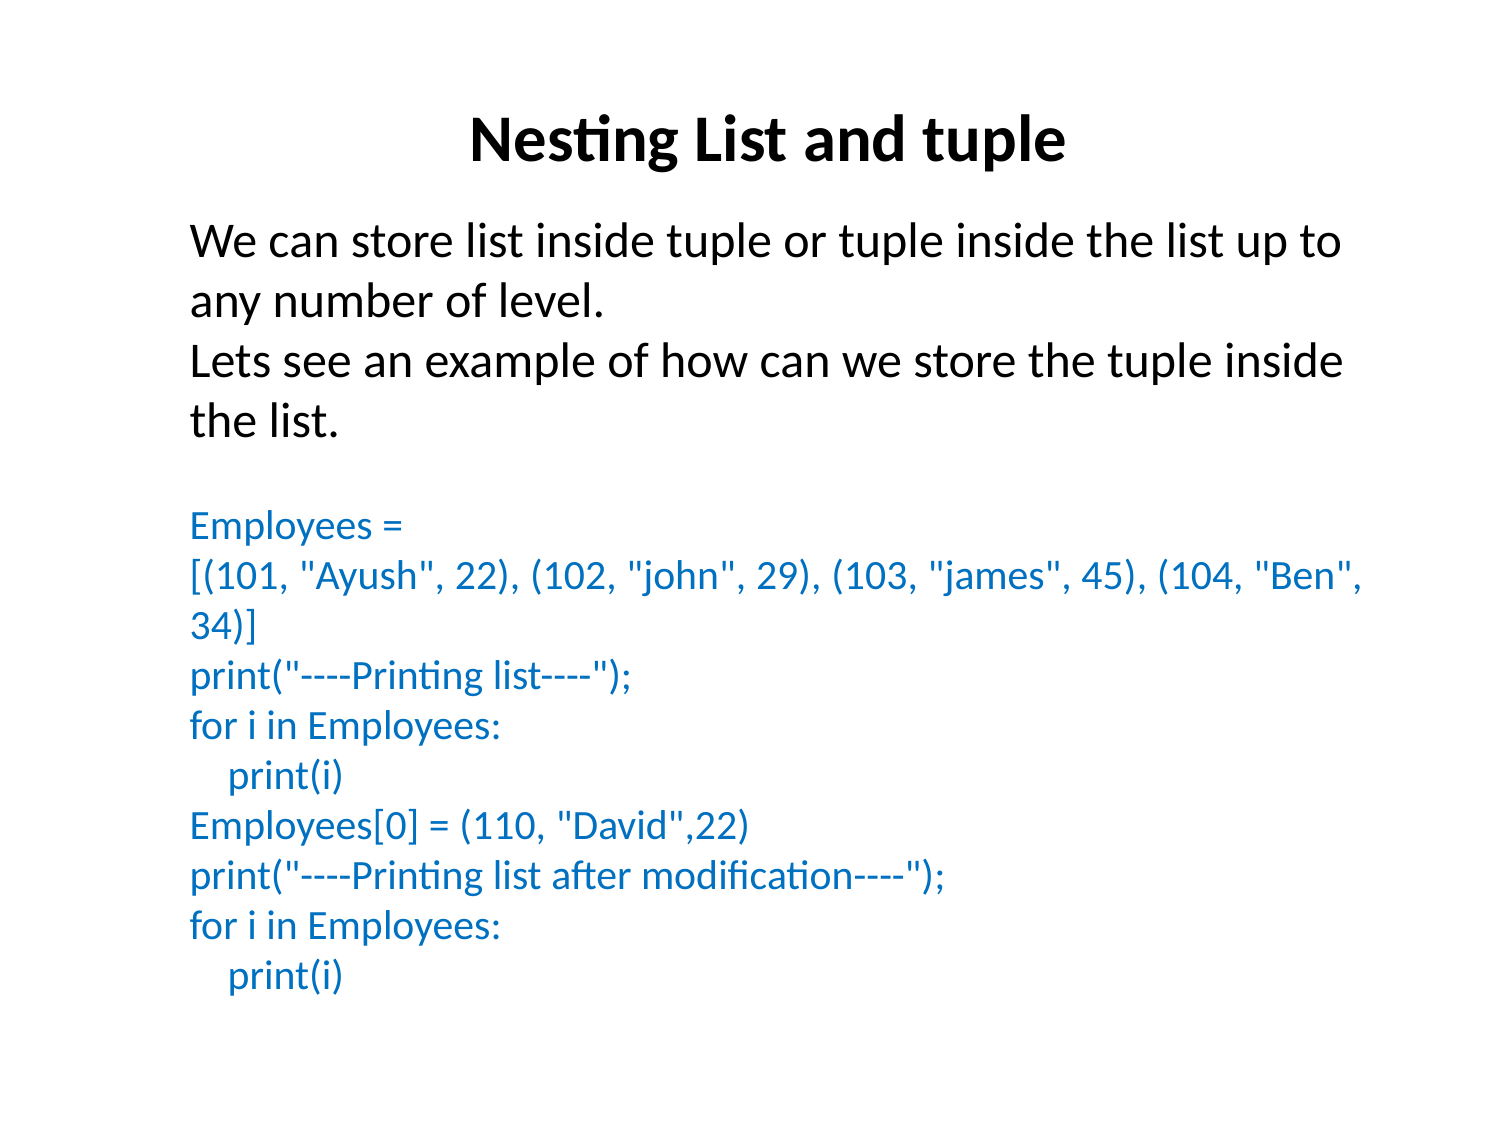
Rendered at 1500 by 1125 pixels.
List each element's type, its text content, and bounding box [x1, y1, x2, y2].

text_box We can store list inside tuple or tuple inside the list up to any number of level. Lets see an example of how can we store the tuple inside the list. Employees = [(101, "Ayush", 22), (102, "john", 29), (103, "james", 45), (104, "Ben", 34)] print("----Printing list----"); for i in Employees: print(i) Employees[0] = (110, "David",22) print("----Printing list after modification----"); for i in Employees: print(i) [174, 200, 1402, 1005]
text_box Nesting List and tuple [75, 87, 1463, 183]
